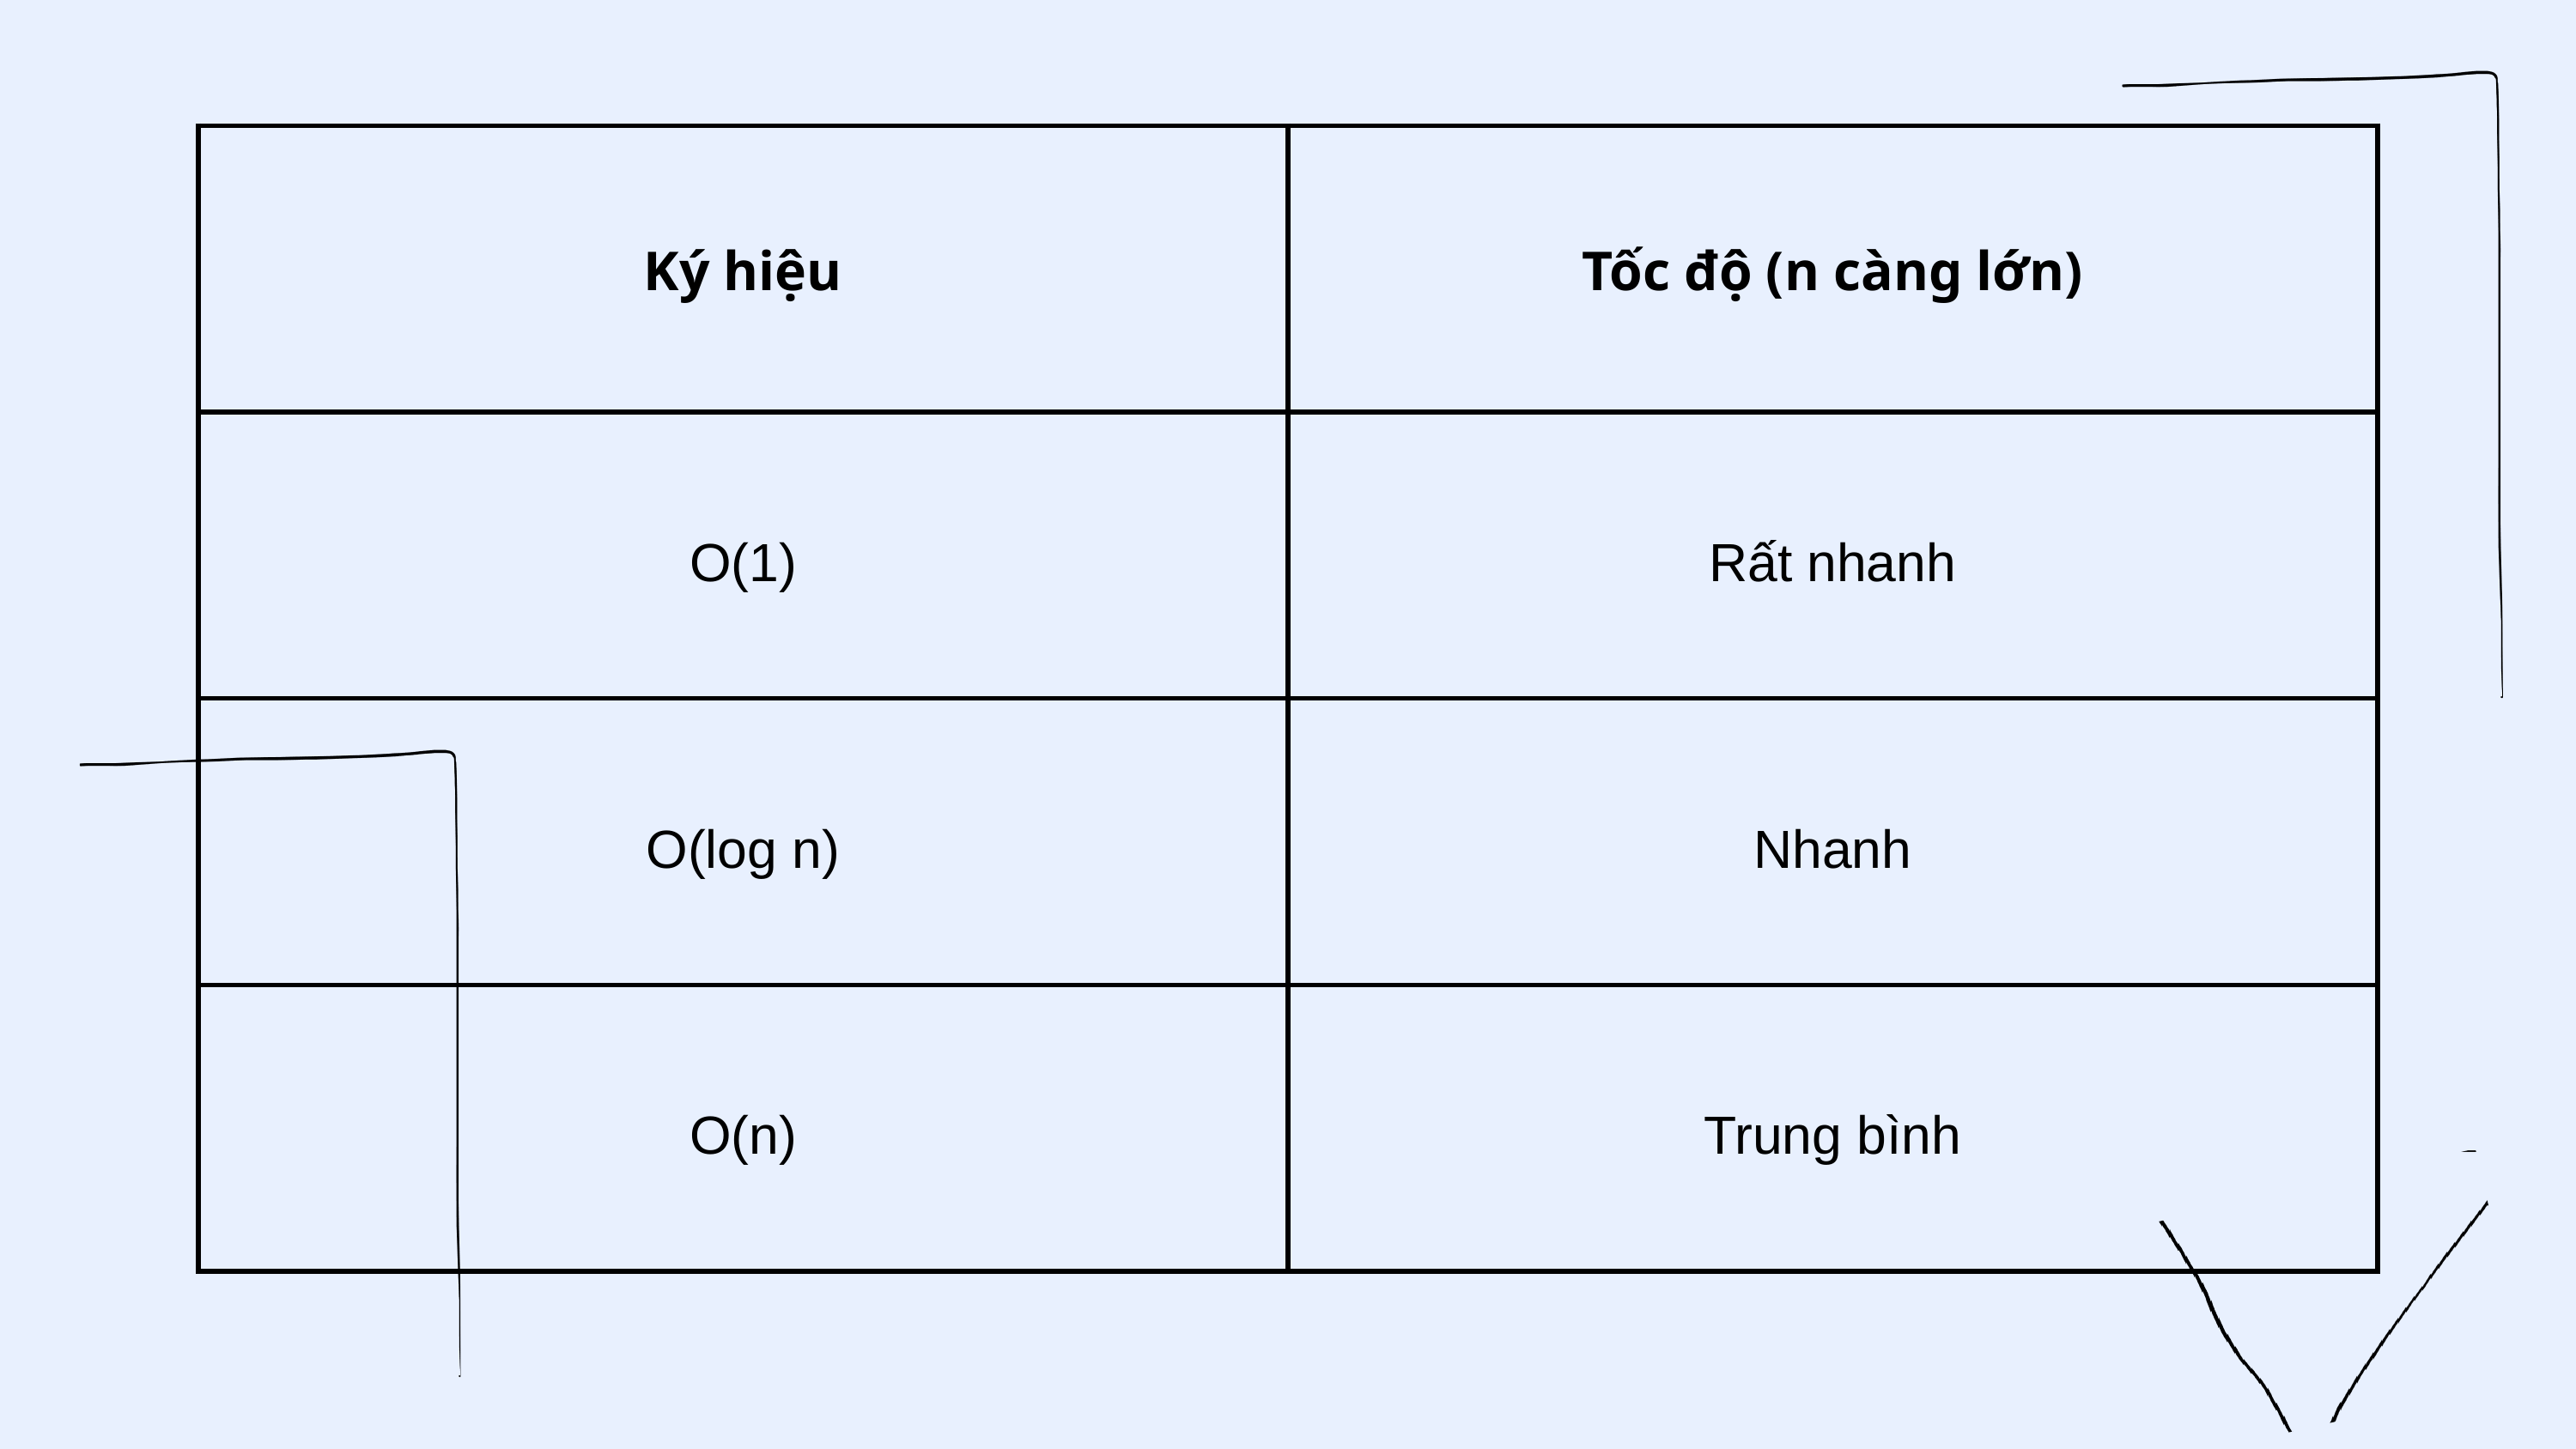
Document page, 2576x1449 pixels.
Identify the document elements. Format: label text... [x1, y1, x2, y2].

table_cell Trung bình [1291, 987, 2375, 1269]
text_box [2122, 70, 2503, 699]
table_header Ký hiệu [201, 128, 1285, 409]
text_box [79, 749, 461, 1378]
table_cell Nhanh [1291, 700, 2375, 983]
text_box [2132, 1149, 2529, 1449]
table_header Tốc độ (n càng lớn) [1291, 128, 2375, 409]
table_cell O(log n) [201, 700, 1285, 983]
table_cell O(1) [201, 415, 1285, 696]
table_cell Rất nhanh [1291, 415, 2375, 696]
table_cell O(n) [201, 987, 1285, 1269]
